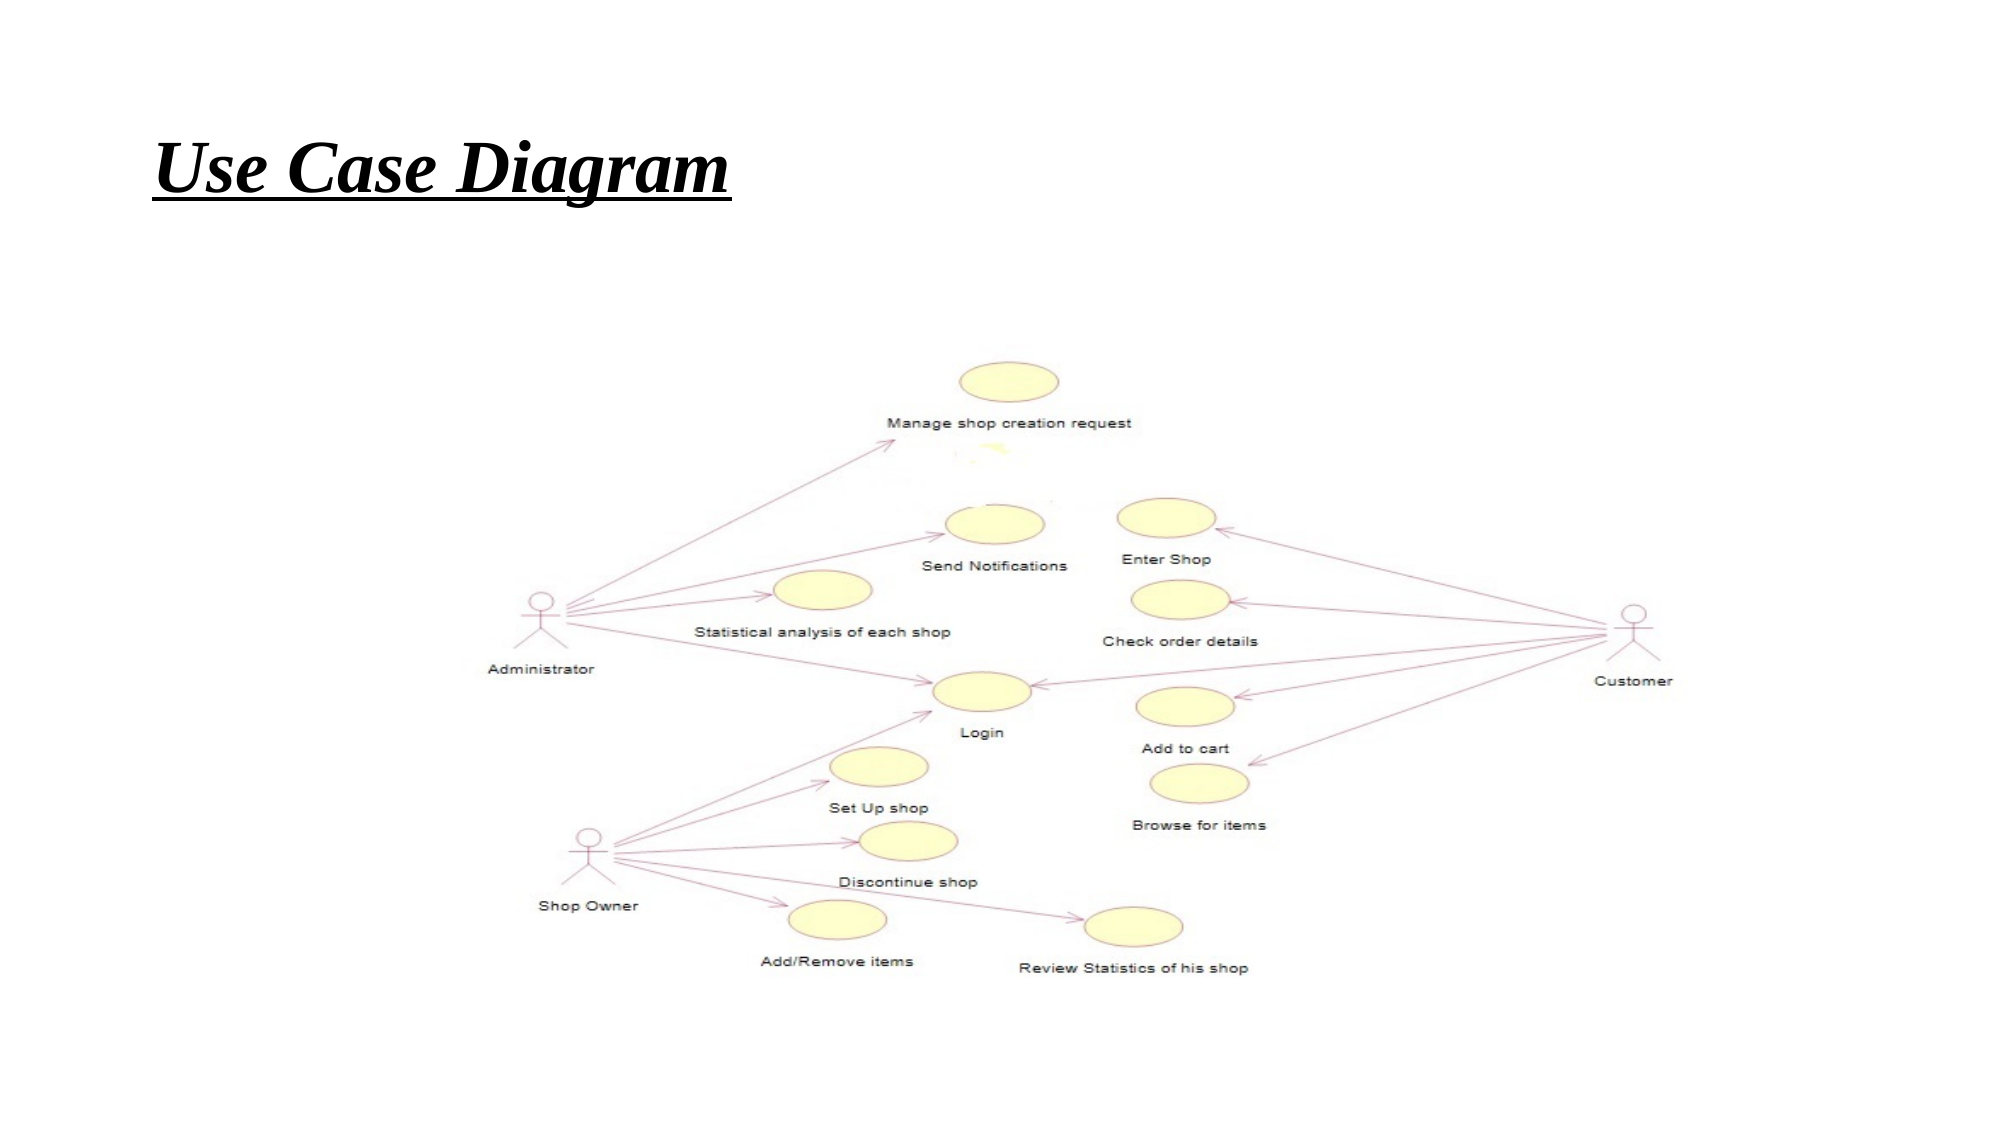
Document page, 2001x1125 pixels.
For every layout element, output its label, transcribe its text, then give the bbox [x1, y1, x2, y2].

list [380, 236, 1710, 1031]
title Use Case Diagram [137, 59, 1863, 278]
